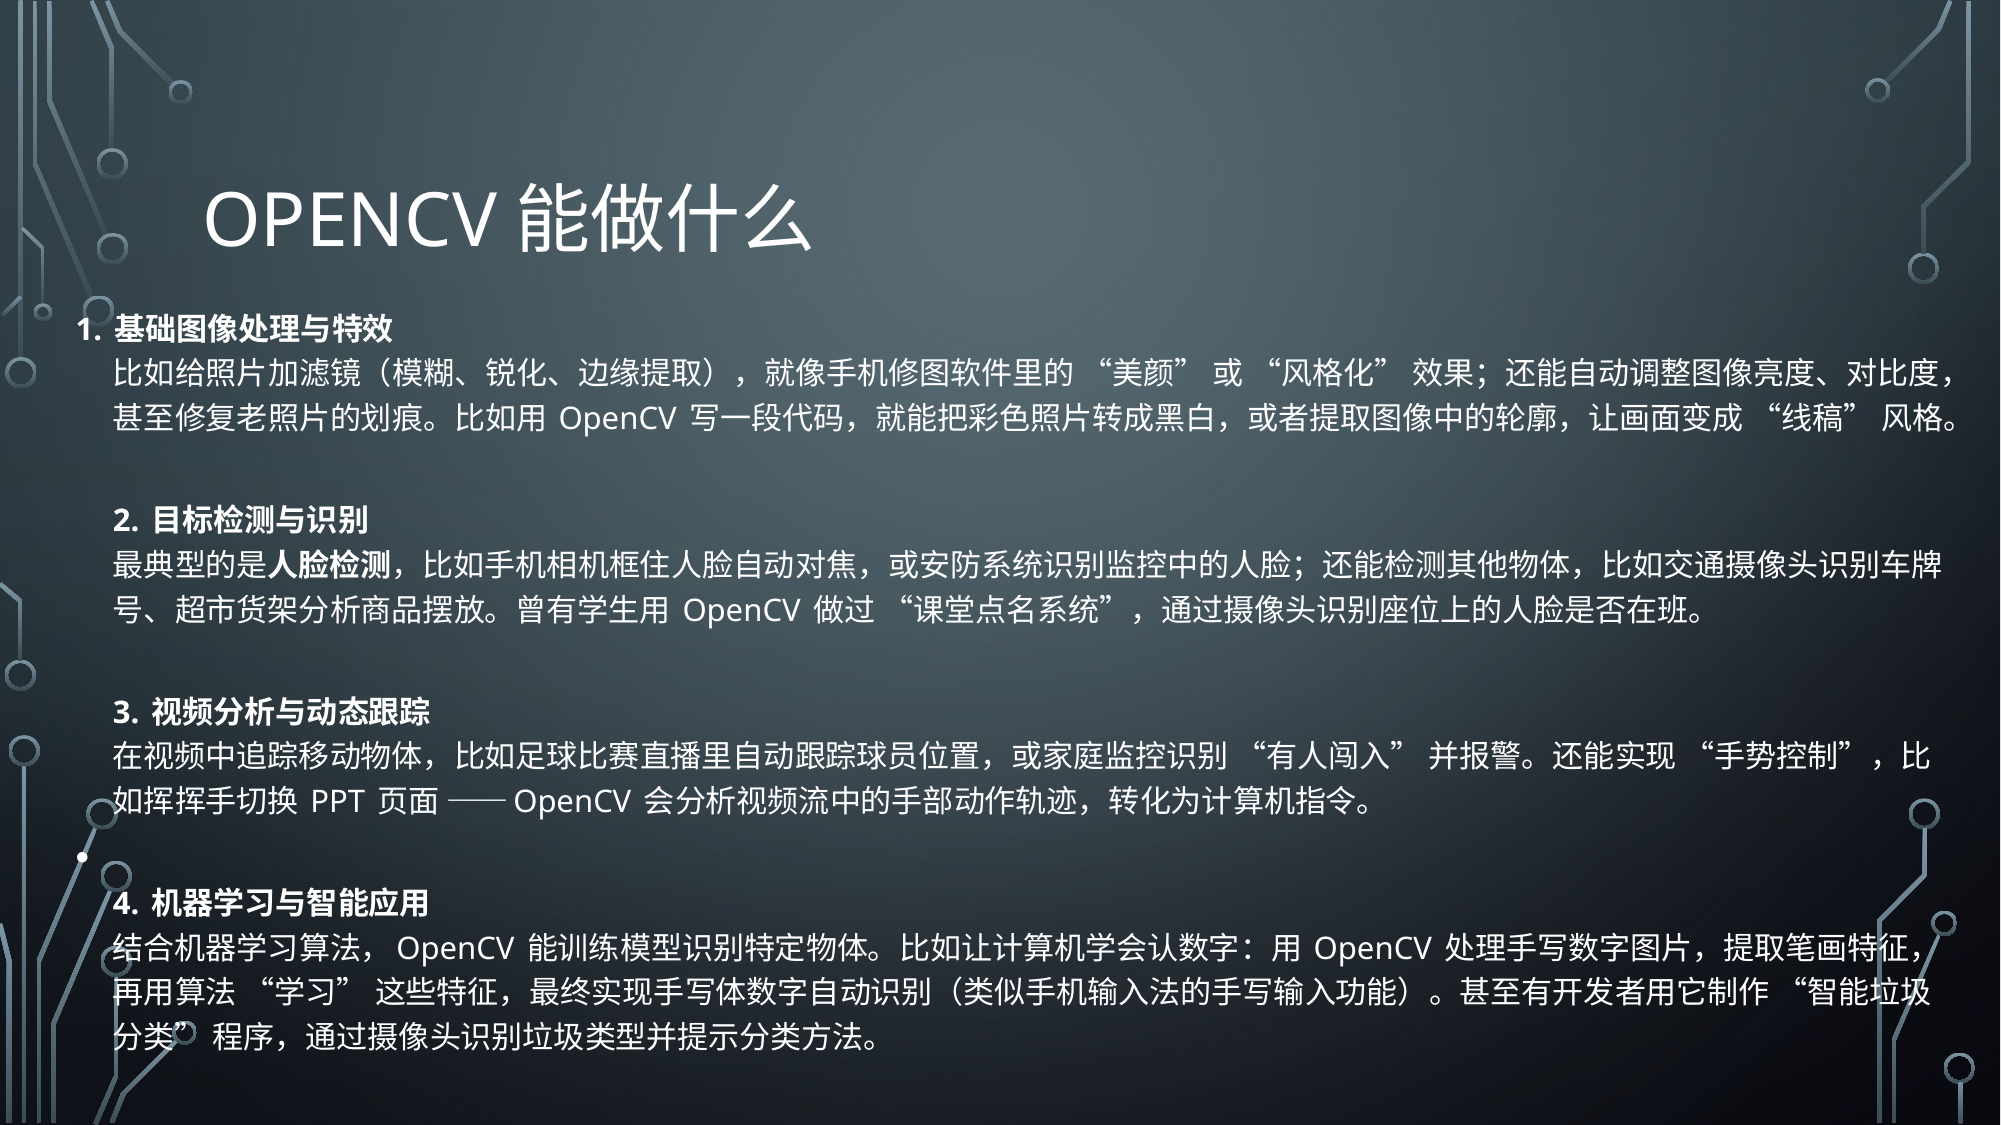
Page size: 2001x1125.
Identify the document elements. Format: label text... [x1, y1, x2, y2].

title Opencv能做什么 [187, 101, 1813, 294]
list 1. 基础图像处理与特效 比如给照片加滤镜（模糊、锐化、边缘提取），就像手机修图软件里的 “美颜” 或 “风格化” 效果；还能自动调整图像亮度、对比度，甚至修复老照片的划痕。比如用 OpenCV 写一段代码，就能把彩色照片转成黑白，或者提取图像中的轮廓，让画面变成 “线稿” 风格。 2. 目标检测与识别 最典型的是人脸检测，比如手机相机框住人脸自动对焦，或安防系统识别监控中的人脸；还能检测其他物体，比如交通摄像头识别车牌号、超市货架分析商品摆放。曾有学生用 OpenCV 做过 “课堂点名系统”，通过摄像头识别座位上的人脸是否在班。 3. 视频分析与动态跟踪 在视频中追踪移动物体，比如足球比赛直播里自动跟踪球员位置，或家庭监控识别 “有人闯入” 并报警。还能实现 “手势控制”，比如挥挥手切换 PPT 页面 ——OpenCV 会分析视频流中的手部动作轨迹，转化为计算机指令。 4. 机器学习与智能应用 结合机器学习算法，OpenCV 能训练模型识别特定物体。比如让计算机学会认数字：用 OpenCV 处理手写数字图片，提取笔画特征，再用算法 “学习” 这些特征，最终实现手写体数字自动识别（类似手机输入法的手写输入功能）。甚至有开发者用它制作 “智能垃圾分类” 程序，通过摄像头识别垃圾类型并提示分类方法。 [60, 294, 1963, 1109]
